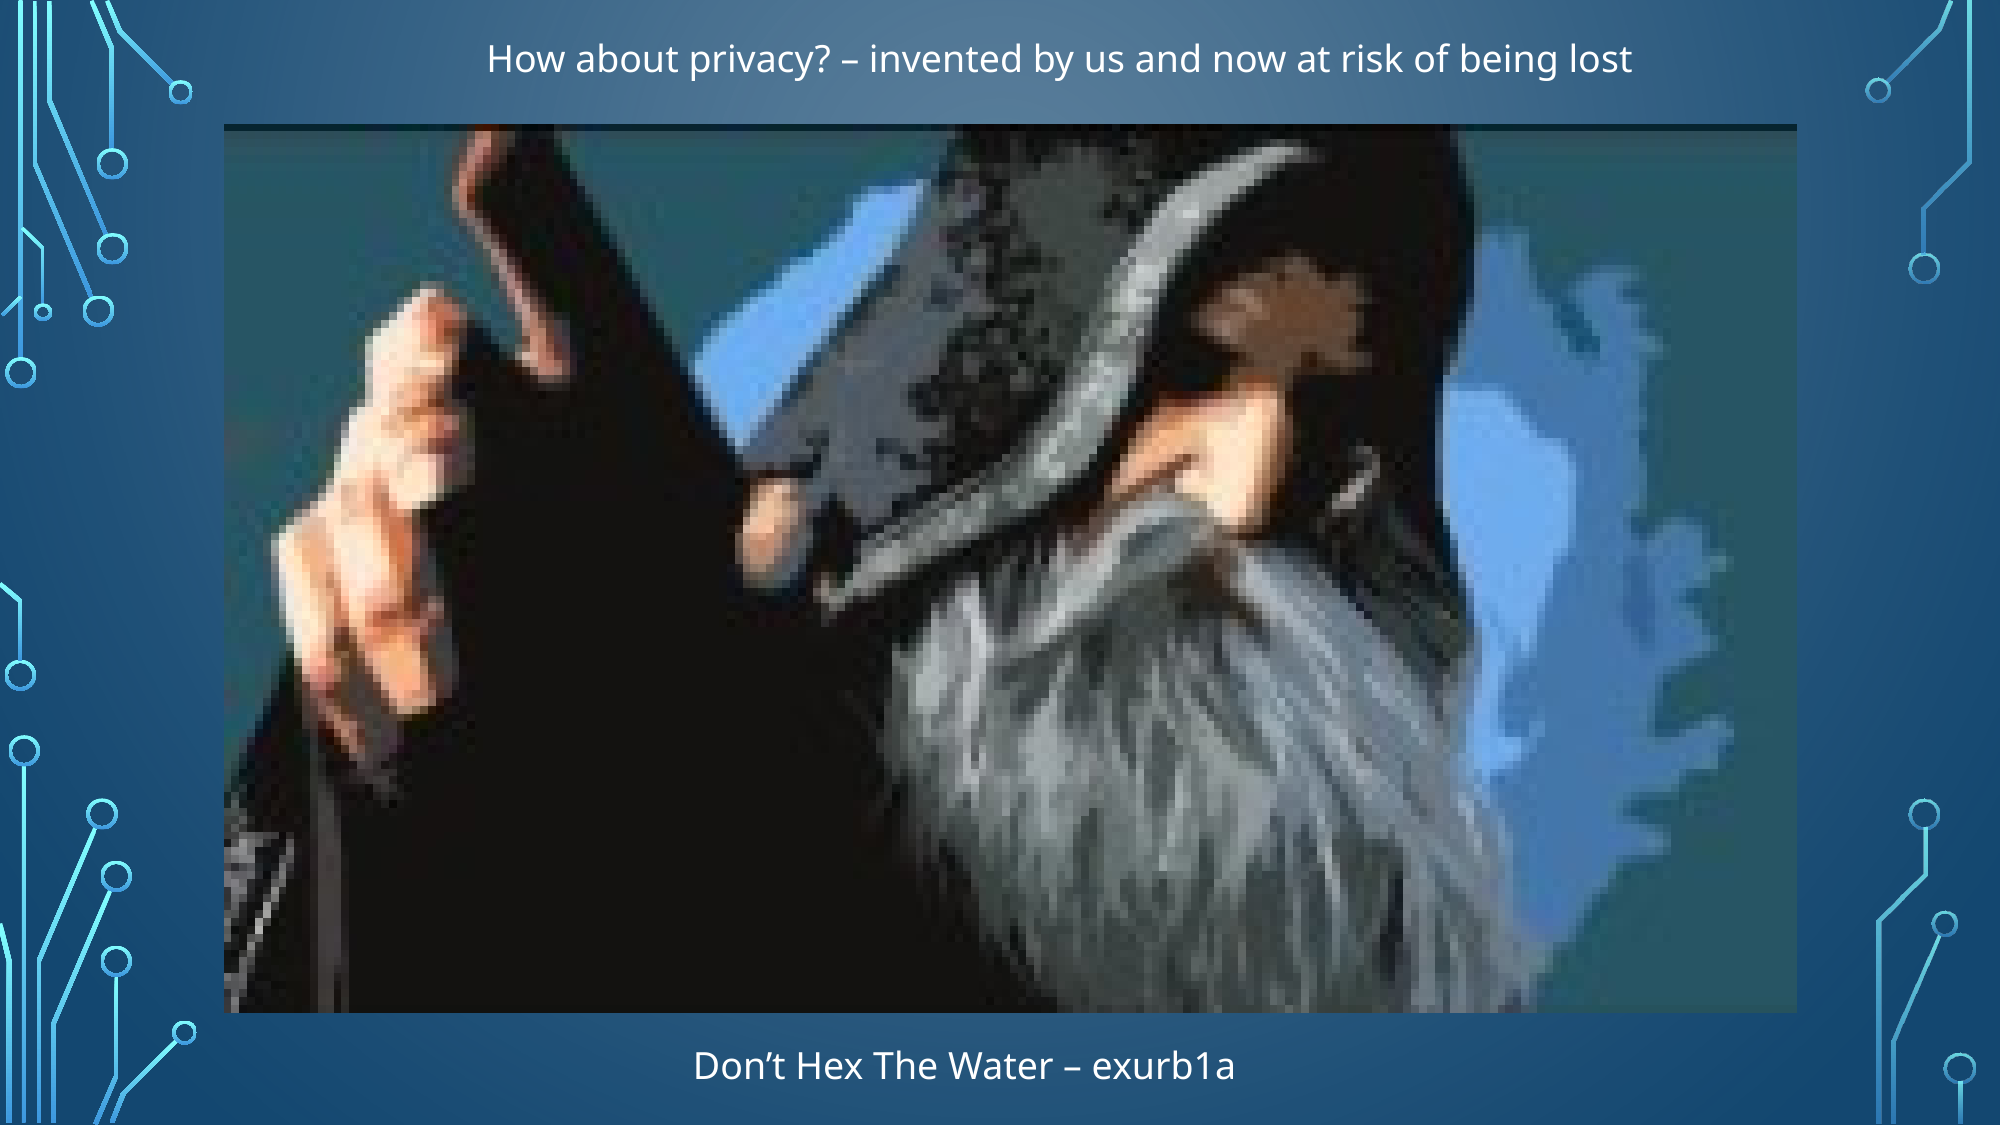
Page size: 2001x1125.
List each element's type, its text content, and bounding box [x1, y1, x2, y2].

text_box Don’t Hex The Water – exurb1a [678, 1034, 1252, 1095]
text_box How about privacy? – invented by us and now at risk of being lost [471, 27, 1649, 88]
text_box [223, 123, 1798, 1014]
